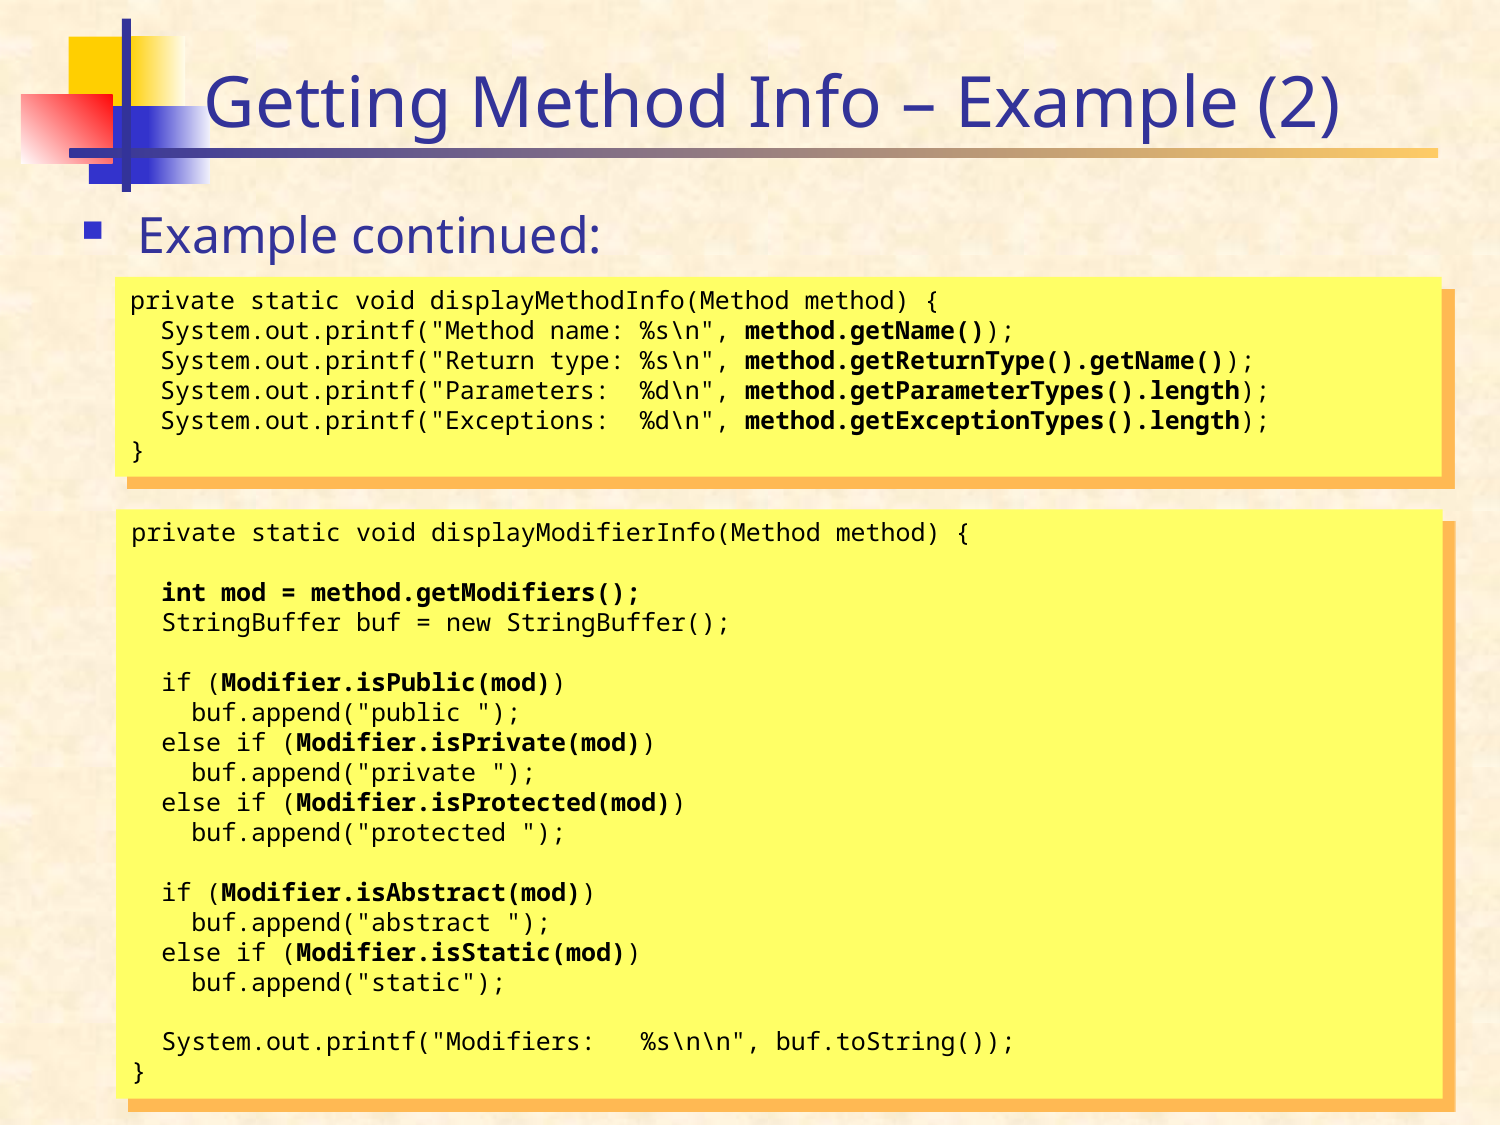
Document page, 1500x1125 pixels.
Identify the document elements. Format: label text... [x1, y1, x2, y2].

list Example continued: [66, 196, 1460, 1007]
picture [0, 0, 1500, 1125]
text_box private static void displayModifierInfo(Method method) { int mod = method.getModifiers(); StringBuffer buf = new StringBuffer(); if (Modifier.isPublic(mod)) buf.append("public "); else if (Modifier.isPrivate(mod)) buf.append("private "); else if (Modifier.isProtected(mod)) buf.append("protected "); if (Modifier.isAbstract(mod)) buf.append("abstract "); else if (Modifier.isStatic(mod)) buf.append("static"); System.out.printf("Modifiers: %s\n\n", buf.toString()); } [116, 509, 1443, 1099]
text_box private static void displayMethodInfo(Method method) { System.out.printf("Method name: %s\n", method.getName()); System.out.printf("Return type: %s\n", method.getReturnType().getName()); System.out.printf("Parameters: %d\n", method.getParameterTypes().length); System.out.printf("Exceptions: %d\n", method.getExceptionTypes().length); } [115, 276, 1442, 477]
footer 12 [983, 1047, 1460, 1123]
title Getting Method Info – Example (2) [188, 34, 1468, 150]
